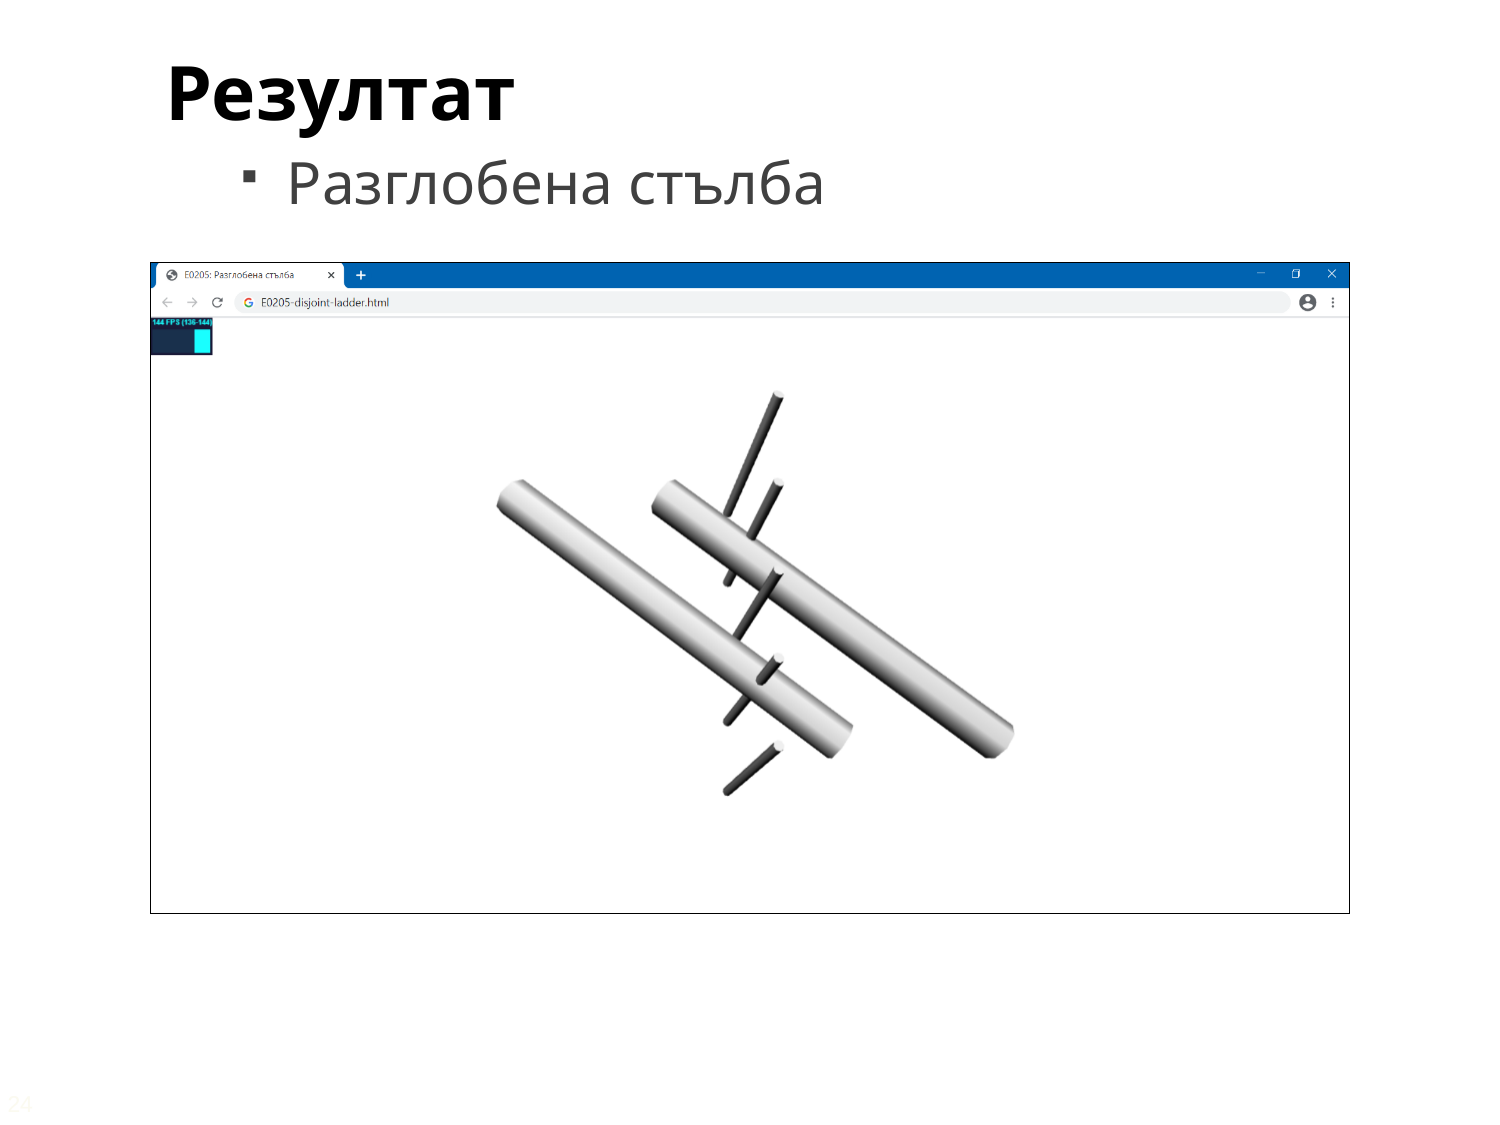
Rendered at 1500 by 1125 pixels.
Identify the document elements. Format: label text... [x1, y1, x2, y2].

list Резултат Разглобена стълба [150, 37, 1488, 1113]
picture [149, 262, 1351, 914]
